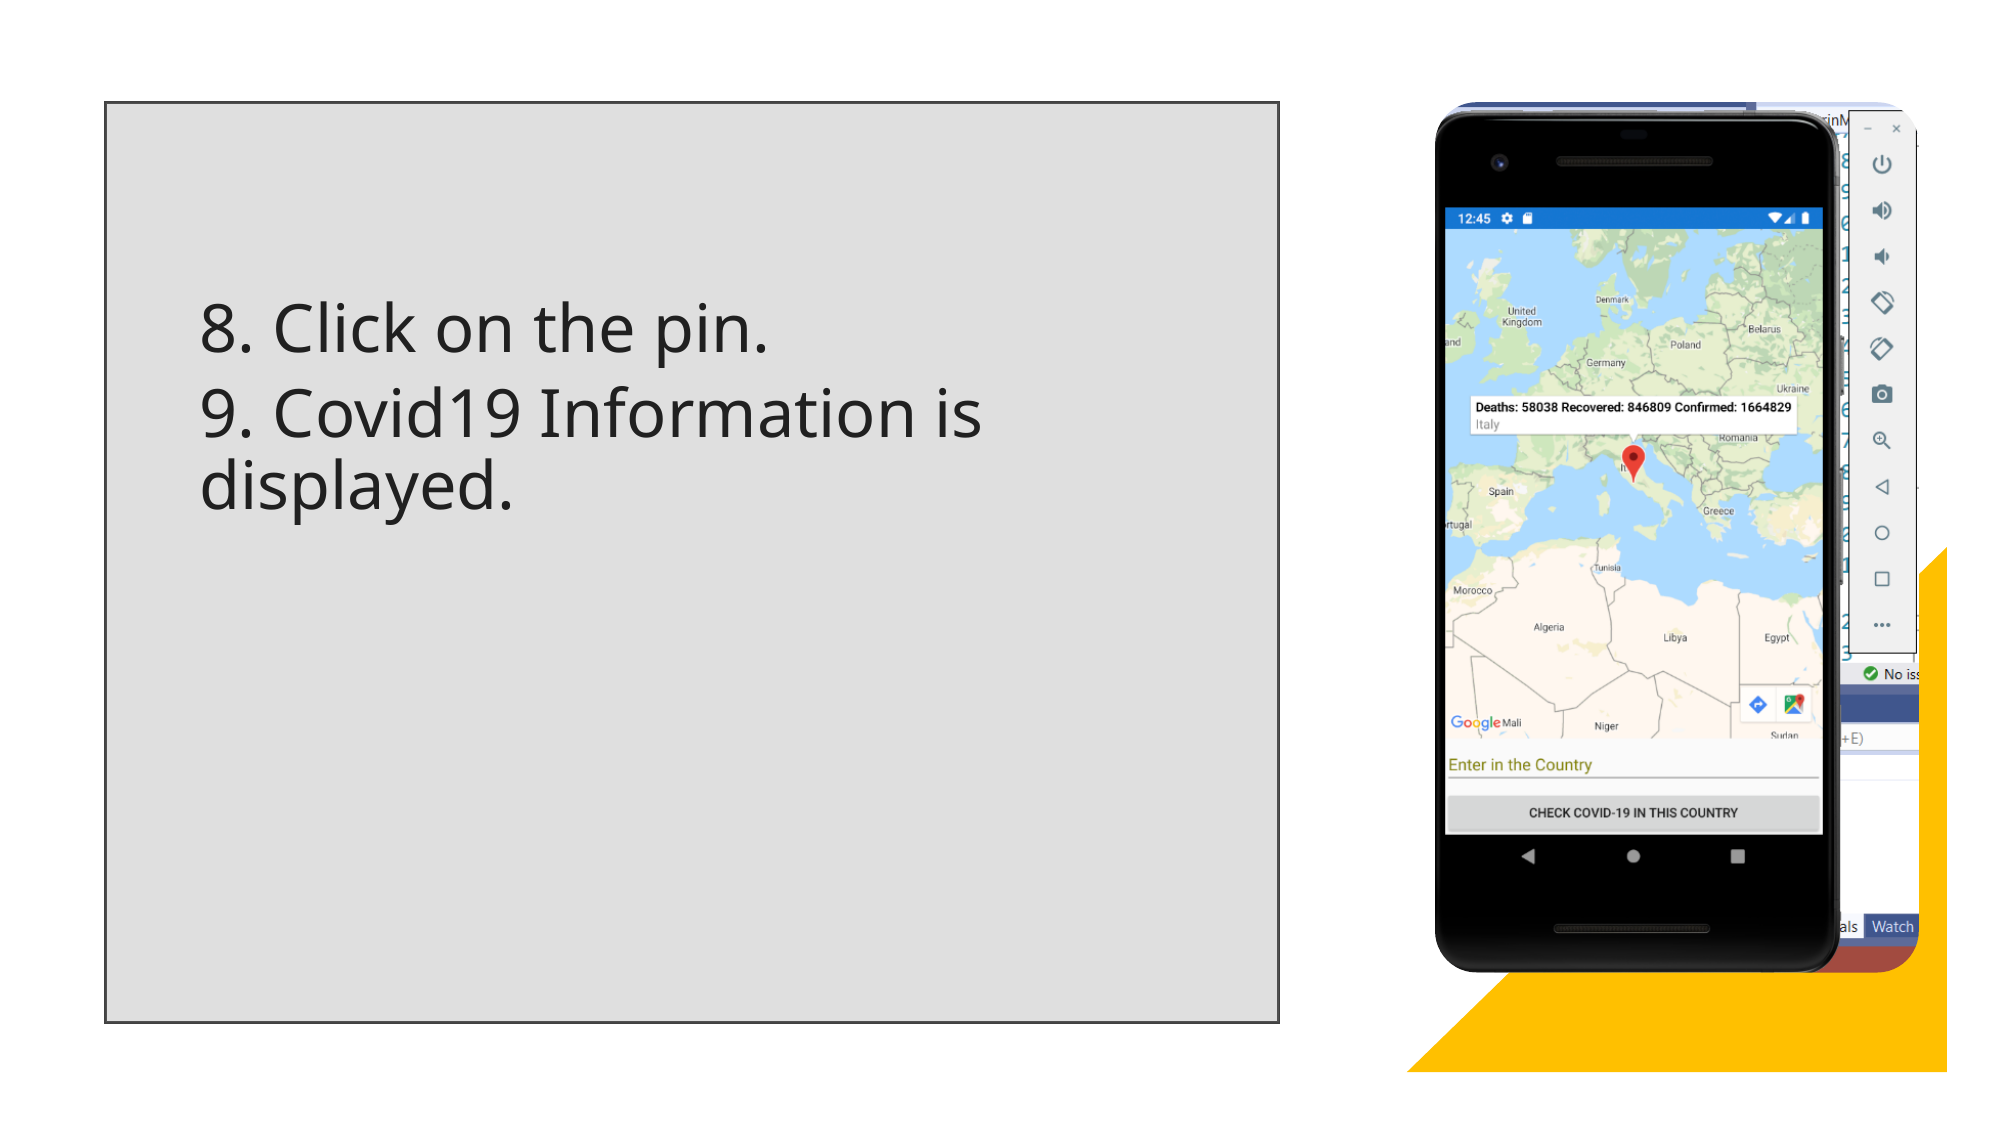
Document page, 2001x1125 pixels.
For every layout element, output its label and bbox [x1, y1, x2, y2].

text_box [104, 101, 1280, 1023]
text_box [0, 0, 2000, 1125]
picture [1435, 102, 1919, 973]
text_box [1404, 544, 1948, 1074]
